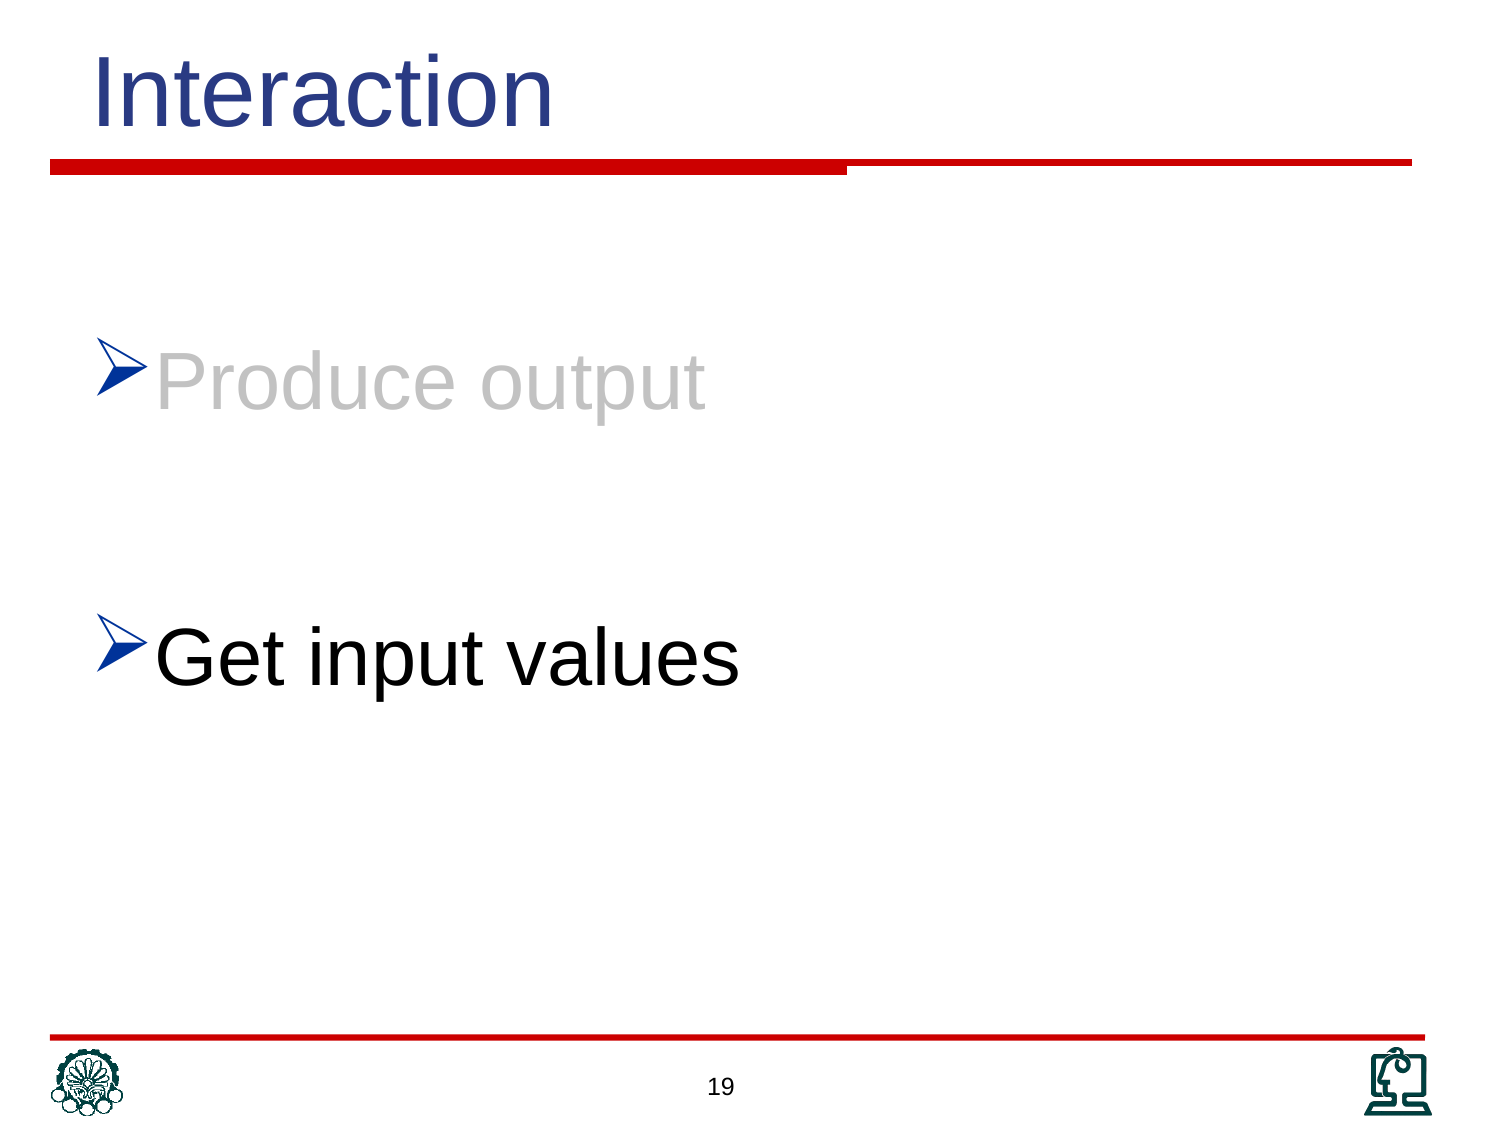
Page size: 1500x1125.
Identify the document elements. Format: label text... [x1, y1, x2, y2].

picture [50, 1047, 125, 1118]
picture [1362, 1045, 1438, 1119]
title Interaction [75, 24, 1425, 155]
list Produce output Get input values [75, 200, 1425, 1006]
slide_number 19 [649, 1062, 751, 1103]
